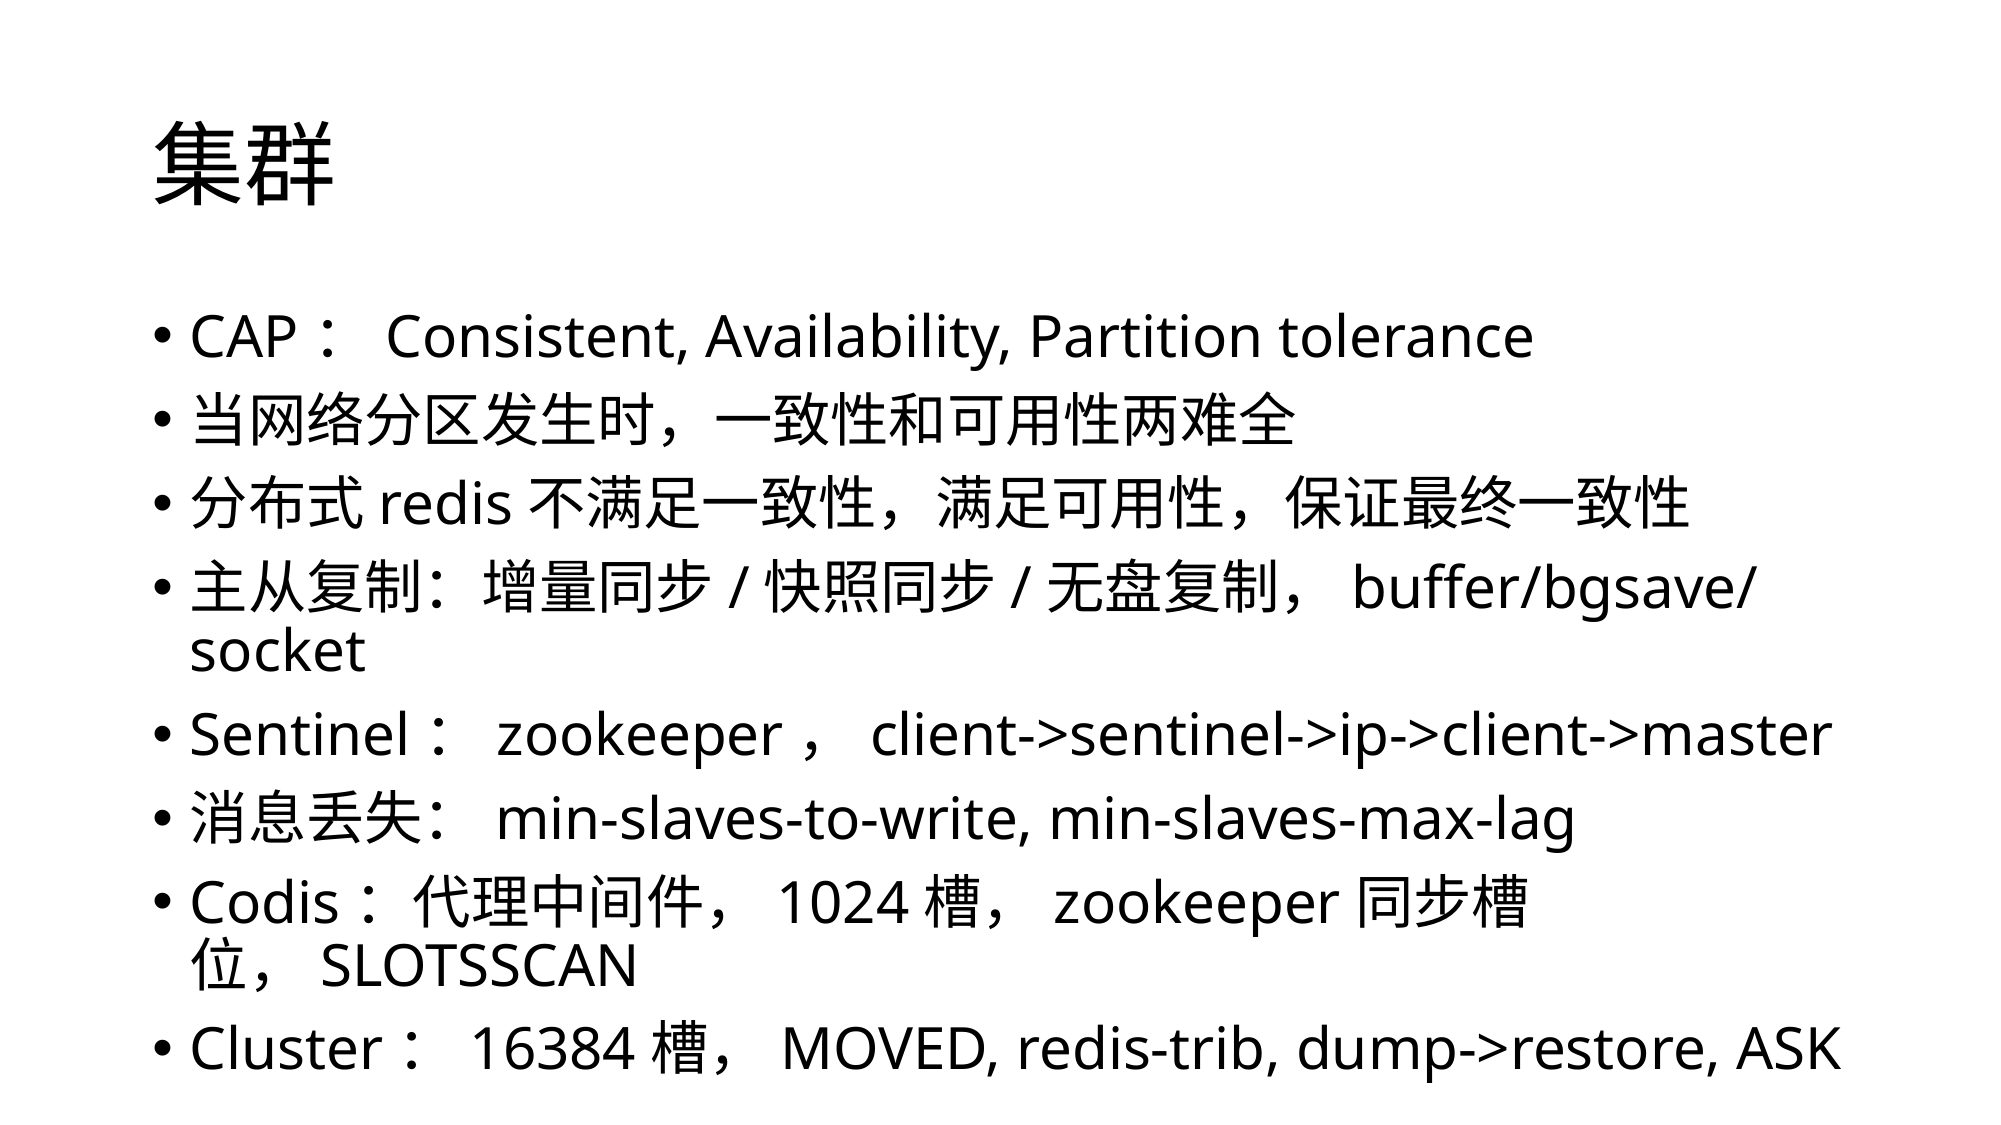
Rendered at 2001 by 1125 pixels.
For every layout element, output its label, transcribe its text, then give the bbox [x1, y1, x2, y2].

title 集群 [137, 59, 1863, 278]
list CAP：Consistent, Availability, Partition tolerance 当网络分区发生时，一致性和可用性两难全 分布式redis不满足一致性，满足可用性，保证最终一致性 主从复制：增量同步/快照同步/无盘复制，buffer/bgsave/socket Sentinel：zookeeper，client->sentinel->ip->client->master 消息丢失：min-slaves-to-write, min-slaves-max-lag Codis：代理中间件，1024槽，zookeeper同步槽位，SLOTSSCAN Cluster：16384槽，MOVED, redis-trib, dump->restore, ASK [137, 299, 1863, 1014]
